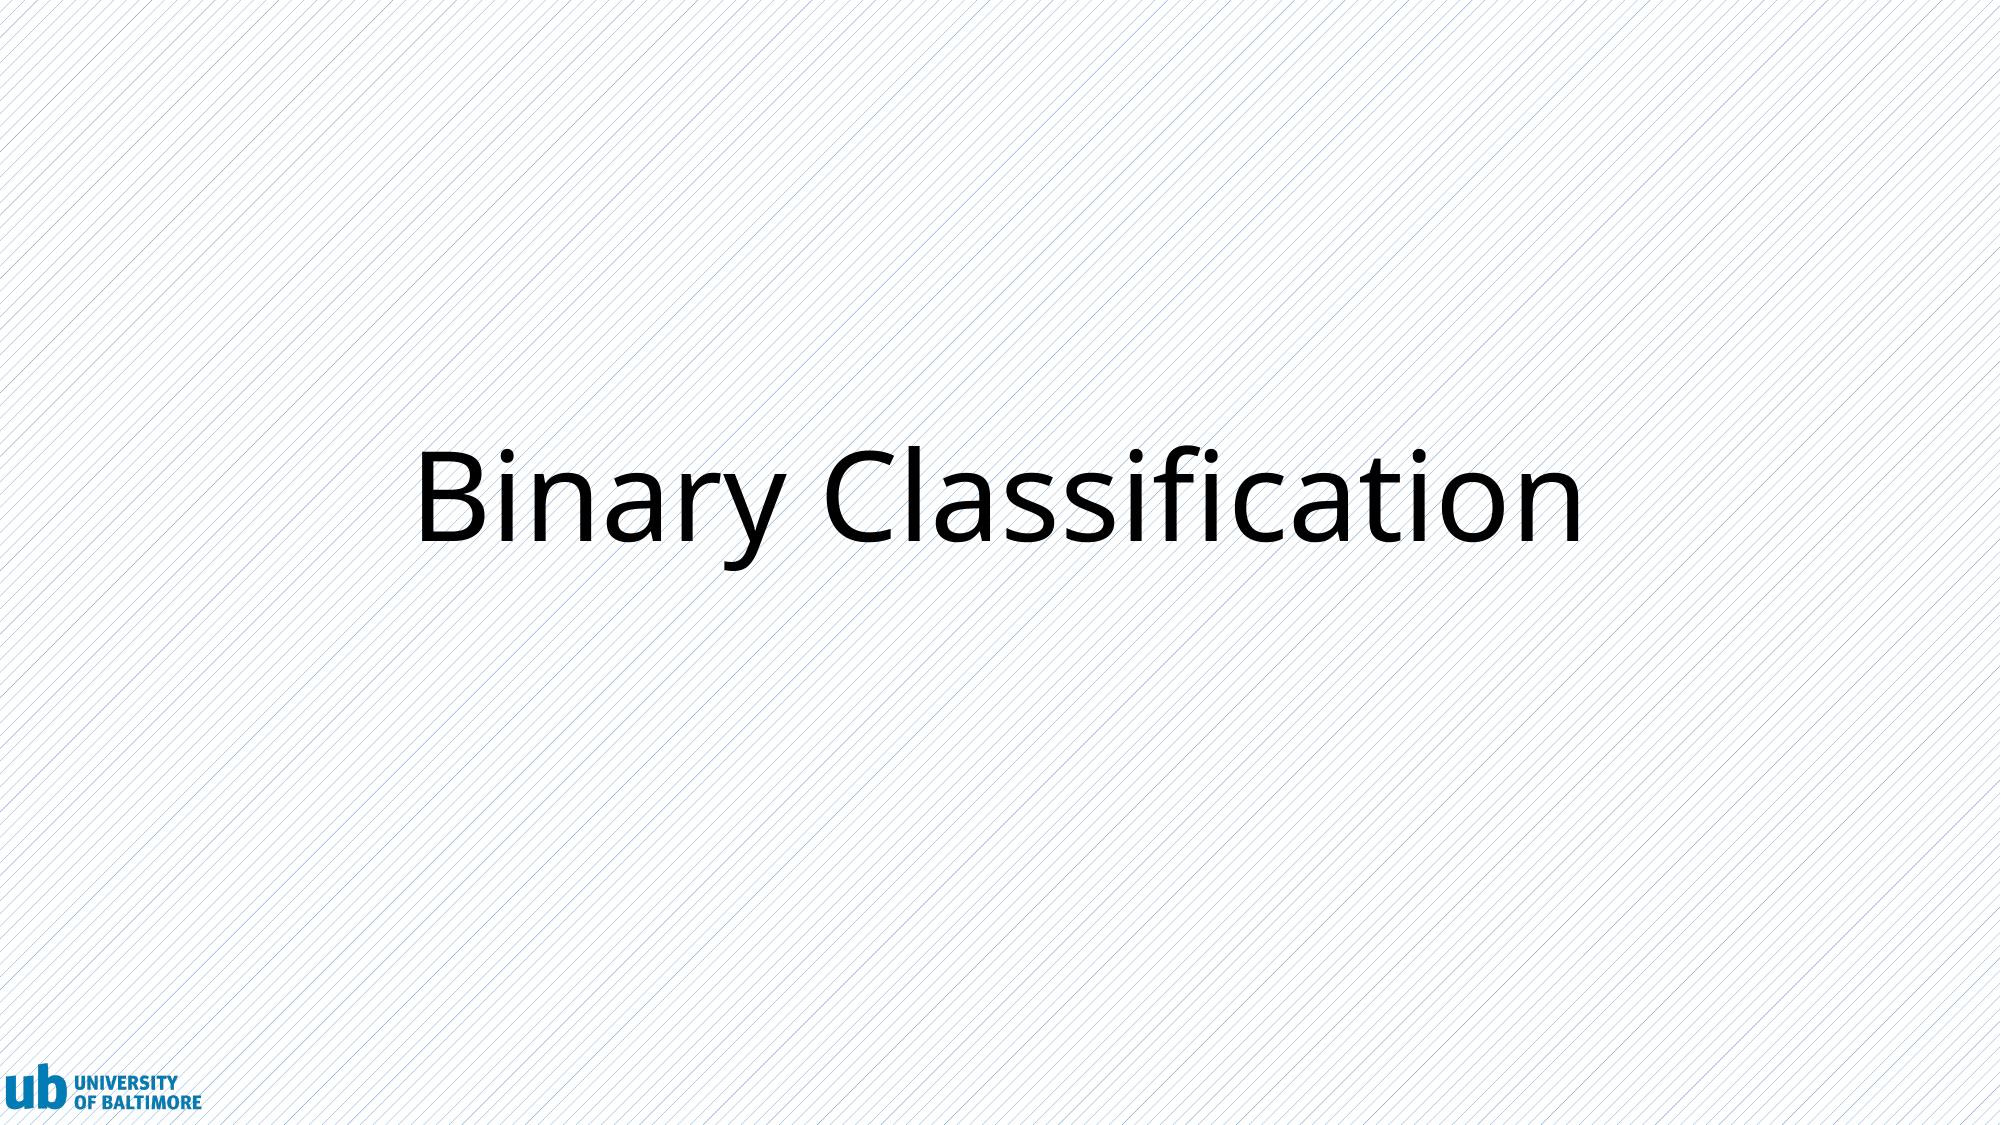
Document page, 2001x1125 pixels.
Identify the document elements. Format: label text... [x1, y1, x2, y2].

title Binary Classification [249, 184, 1750, 576]
picture [0, 1031, 233, 1125]
